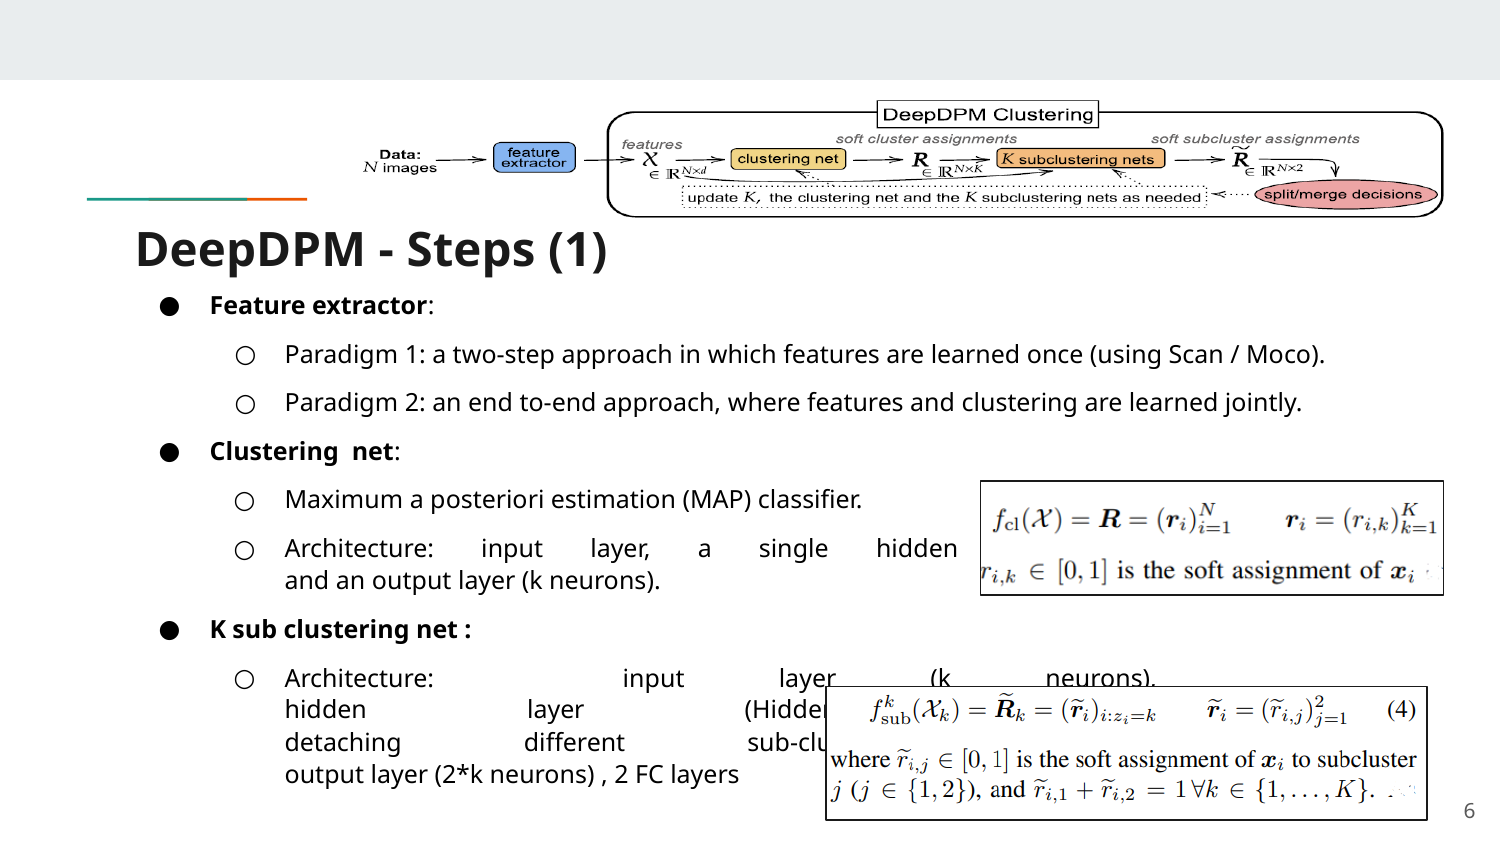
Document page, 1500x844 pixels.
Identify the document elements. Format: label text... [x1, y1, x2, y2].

picture [980, 481, 1444, 595]
slide_number 6 [1400, 779, 1491, 844]
picture [826, 686, 1427, 820]
text_box Feature extractor: Paradigm 1: a two-step approach in which features are learned once (using Scan / Moco). Paradigm 2: an end to-end approach, where features and clustering are learned jointly. Clustering net: Maximum a posteriori estimation (MAP) classifier. Architecture: input layer, a single hidden layer (50 neurons) and an output layer (k neurons). K sub clustering net : Architecture: input layer (k neurons), hidden layer (Hidden_dim*k neurons, detaching different sub-clustering nets ), output layer (2*k neurons) , 2 FC layers [119, 272, 1362, 803]
picture [316, 95, 1478, 228]
title DeepDPM - Steps (1) [119, 203, 1381, 292]
